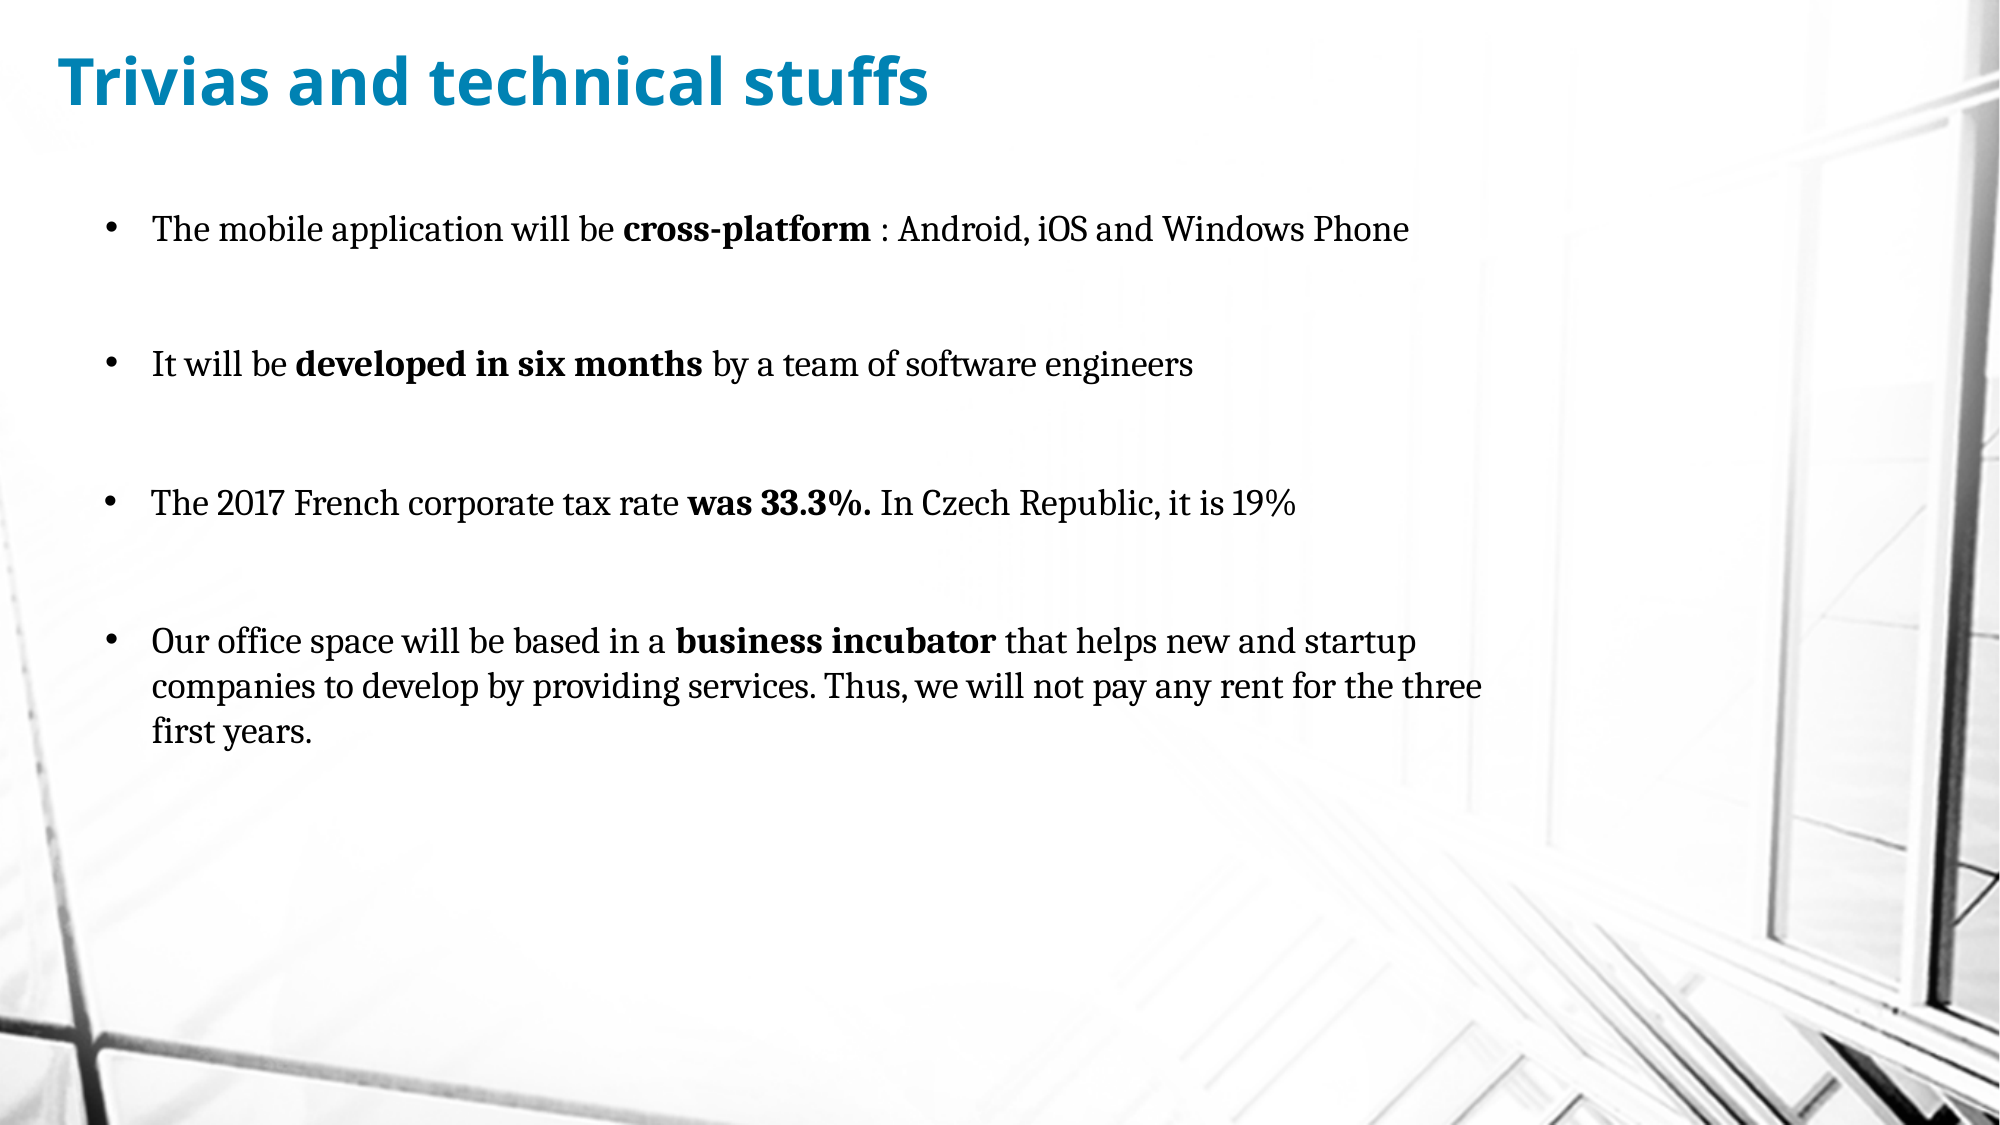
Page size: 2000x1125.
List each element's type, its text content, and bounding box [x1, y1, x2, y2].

text_box Our office space will be based in a business incubator that helps new and startup companies to develop by providing services. Thus, we will not pay any rent for the three first years. [90, 608, 1520, 758]
picture [0, 0, 2000, 1125]
title Trivias and technical stuffs [42, 34, 1012, 126]
text_box The mobile application will be cross-platform : Android, iOS and Windows Phone It will be developed in six months by a team of software engineers [90, 196, 1626, 391]
text_box The 2017 French corporate tax rate was 33.3%. In Czech Republic, it is 19% [88, 470, 1554, 531]
